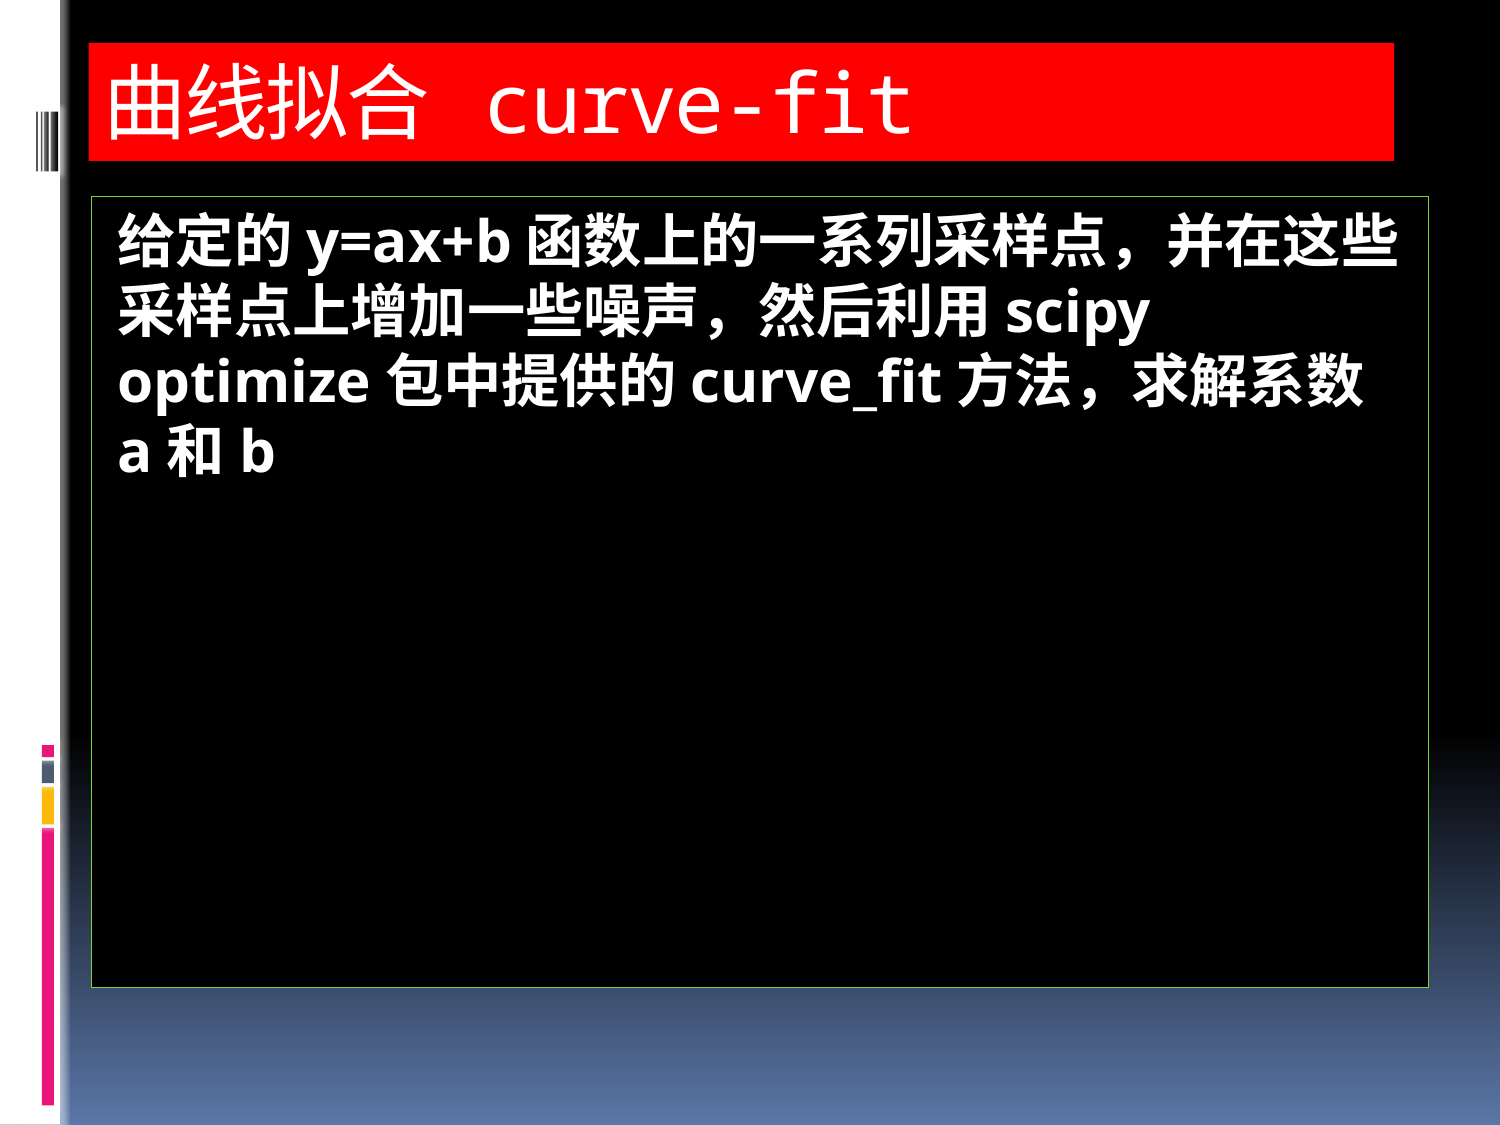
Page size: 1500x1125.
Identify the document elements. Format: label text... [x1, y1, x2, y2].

title 曲线拟合 curve-fit [88, 42, 1395, 161]
text_box 给定的y=ax+b函数上的一系列采样点，并在这些采样点上增加一些噪声，然后利用scipy optimize包中提供的curve_fit方法，求解系数a和b [91, 196, 1429, 988]
